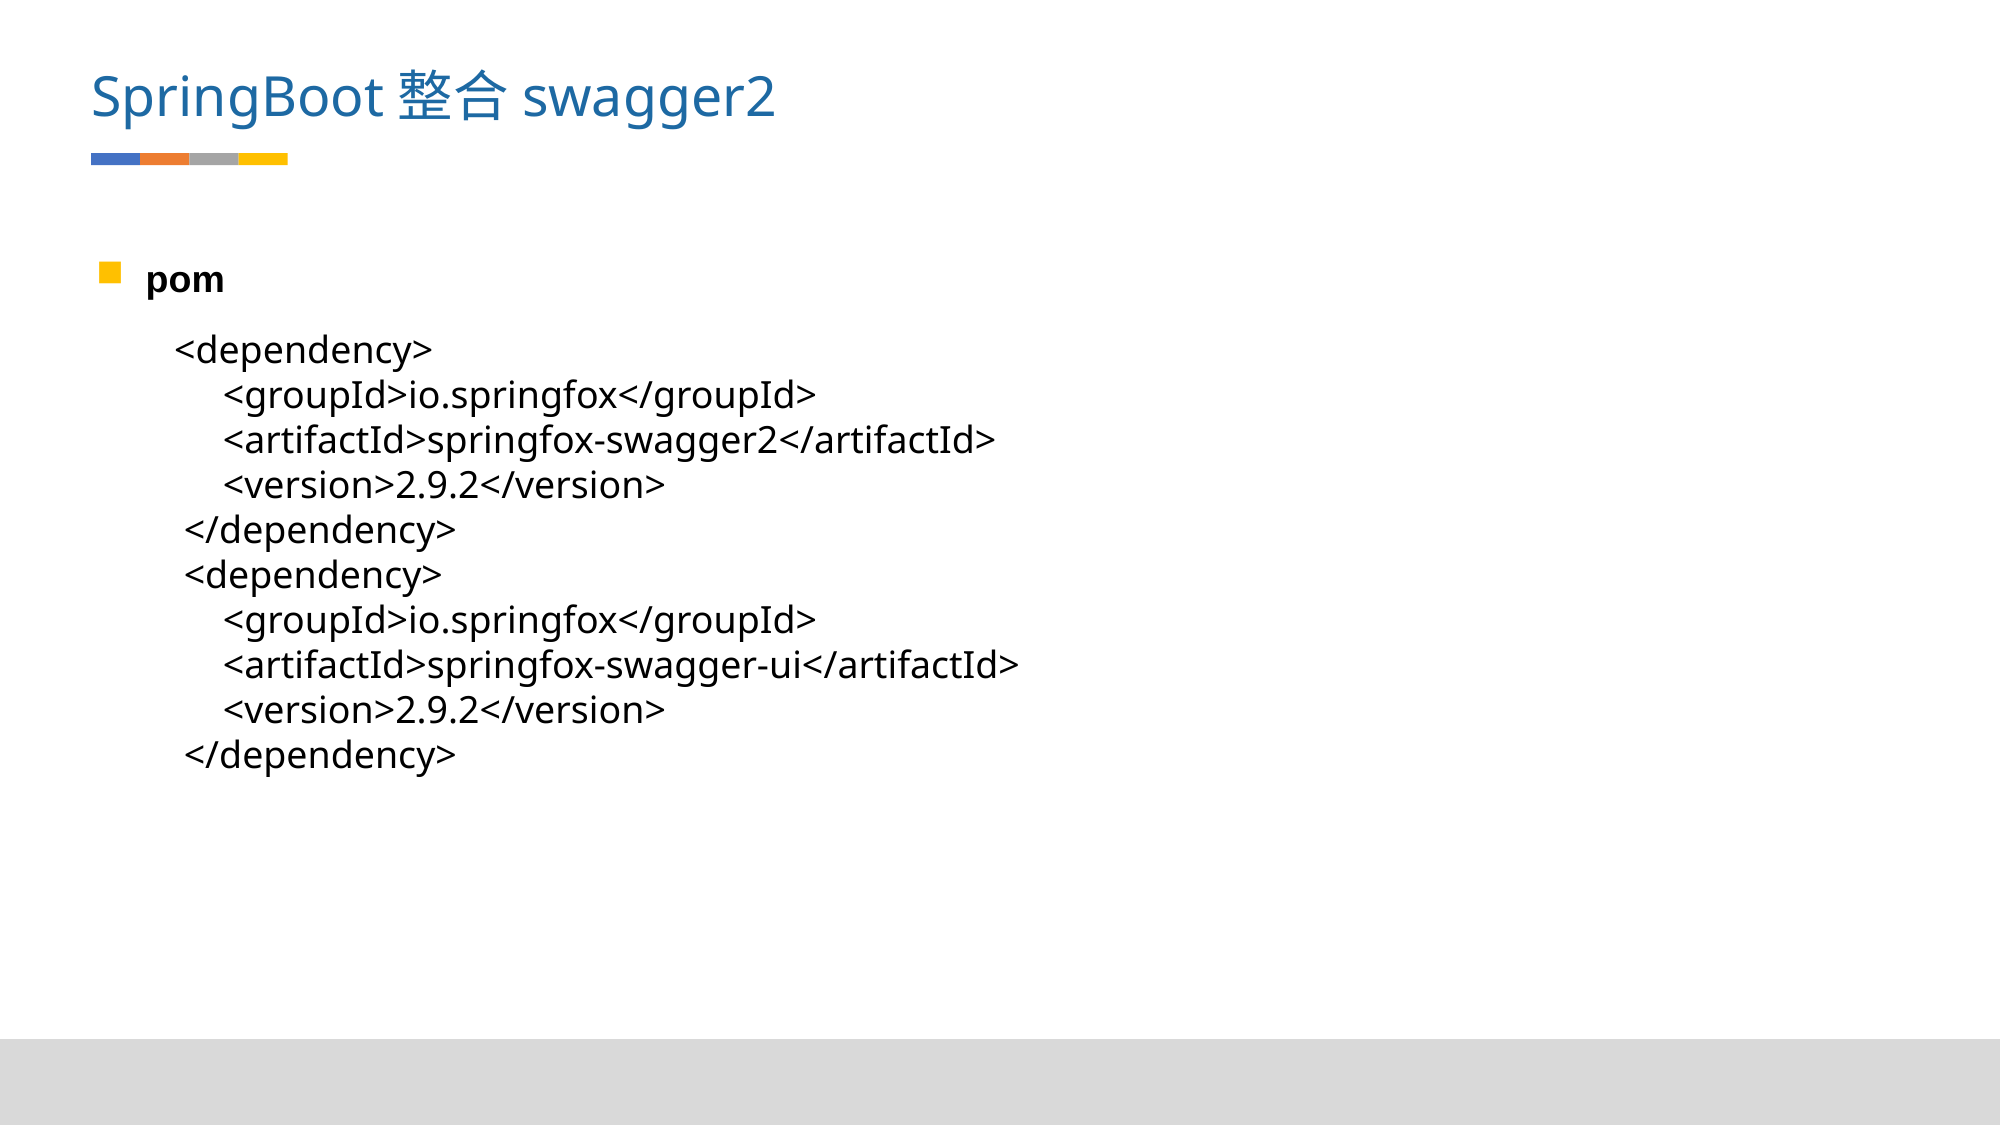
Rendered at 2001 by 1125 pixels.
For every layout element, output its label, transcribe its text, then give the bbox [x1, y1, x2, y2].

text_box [90, 152, 288, 166]
text_box pom [81, 224, 240, 308]
text_box SpringBoot整合swagger2 [90, 60, 874, 128]
text_box <dependency> <groupId>io.springfox</groupId> <artifactId>springfox-swagger2</artifactId> <version>2.9.2</version> </dependency> <dependency> <groupId>io.springfox</groupId> <artifactId>springfox-swagger-ui</artifactId> <version>2.9.2</version> </dependency> [91, 318, 1918, 784]
